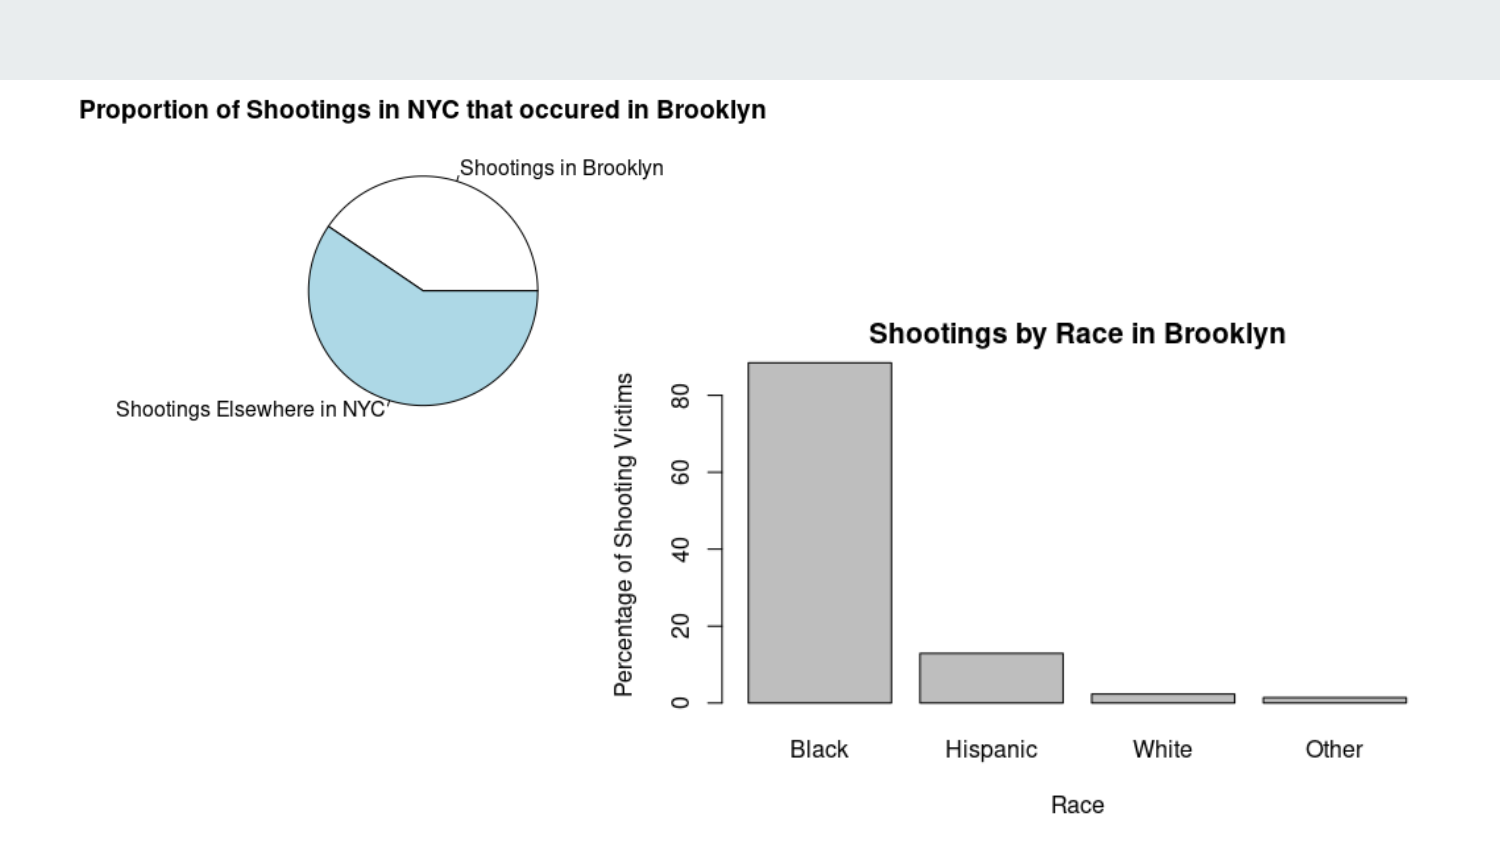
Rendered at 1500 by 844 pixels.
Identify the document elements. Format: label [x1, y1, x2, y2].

picture [0, 83, 1492, 844]
